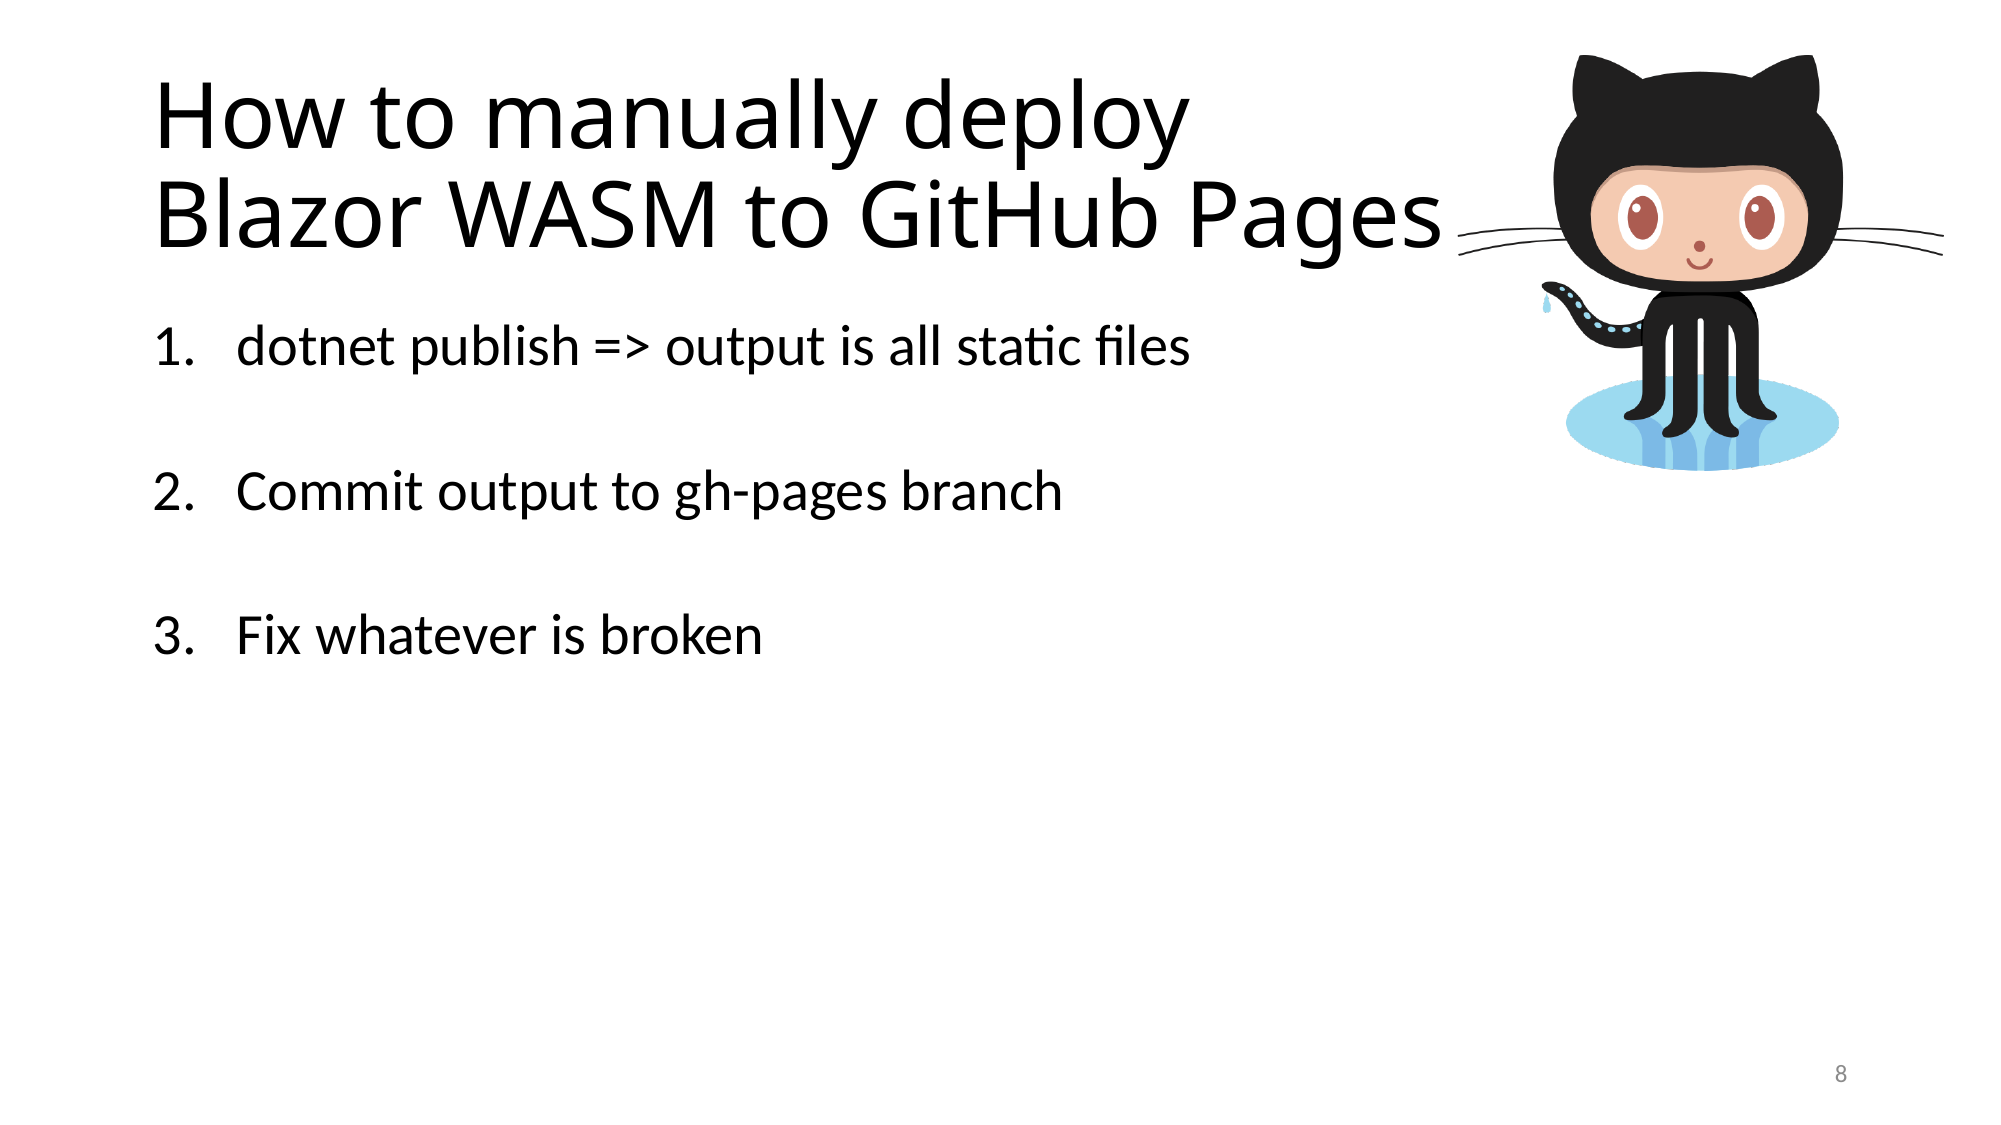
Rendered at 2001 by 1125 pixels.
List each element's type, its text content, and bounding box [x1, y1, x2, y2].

title How to manually deploy Blazor WASM to GitHub Pages [137, 59, 1440, 278]
slide_number 8 [1412, 1042, 1863, 1103]
list dotnet publish => output is all static files Commit output to gh-pages branch Fix whatever is broken [137, 299, 1863, 1014]
picture [1440, 46, 1961, 479]
